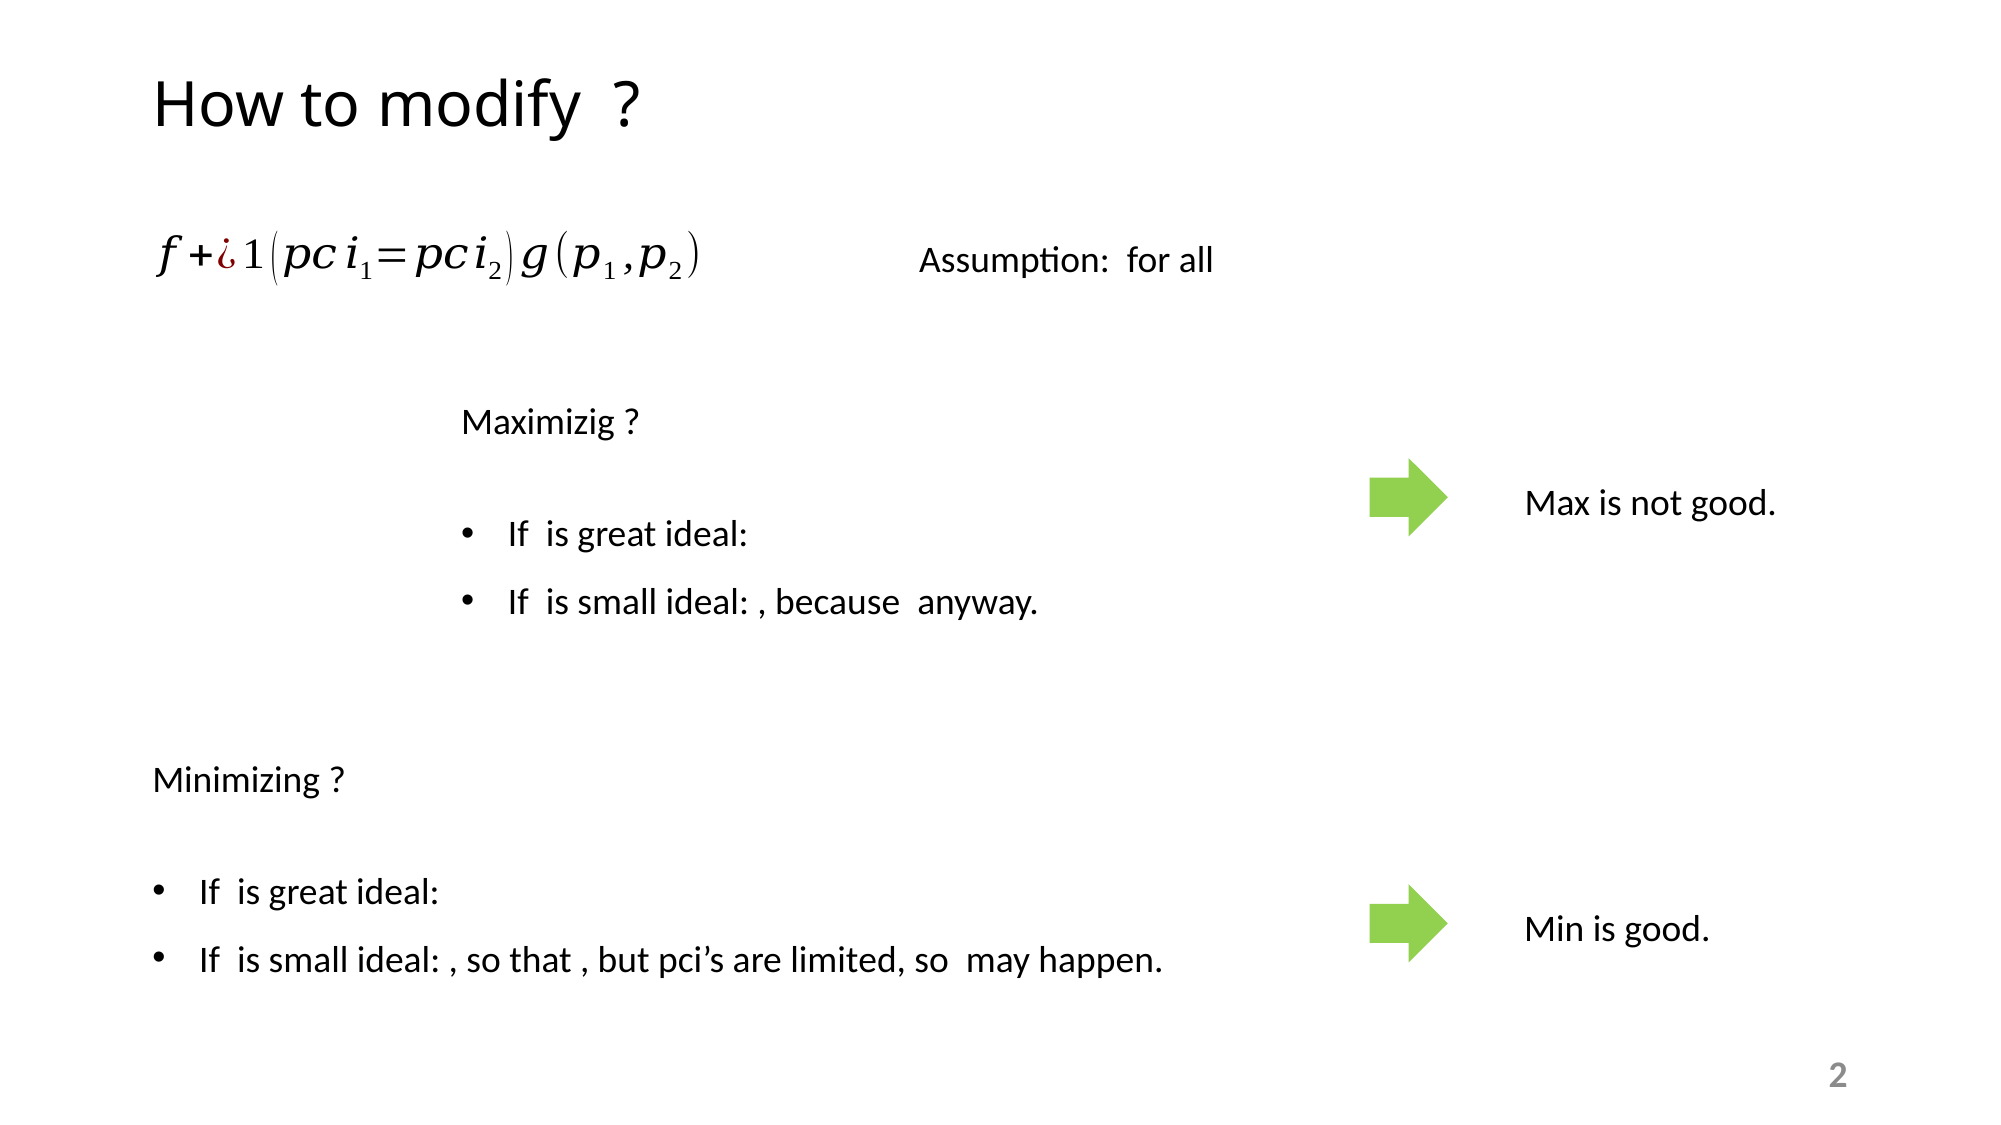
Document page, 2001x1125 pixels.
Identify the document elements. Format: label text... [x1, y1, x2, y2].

slide_number 2 [1412, 1042, 1863, 1103]
text_box Min is good. [1509, 896, 1726, 957]
text_box Max is not good. [1509, 470, 1793, 531]
text_box [1368, 455, 1450, 539]
text_box [1368, 881, 1450, 965]
